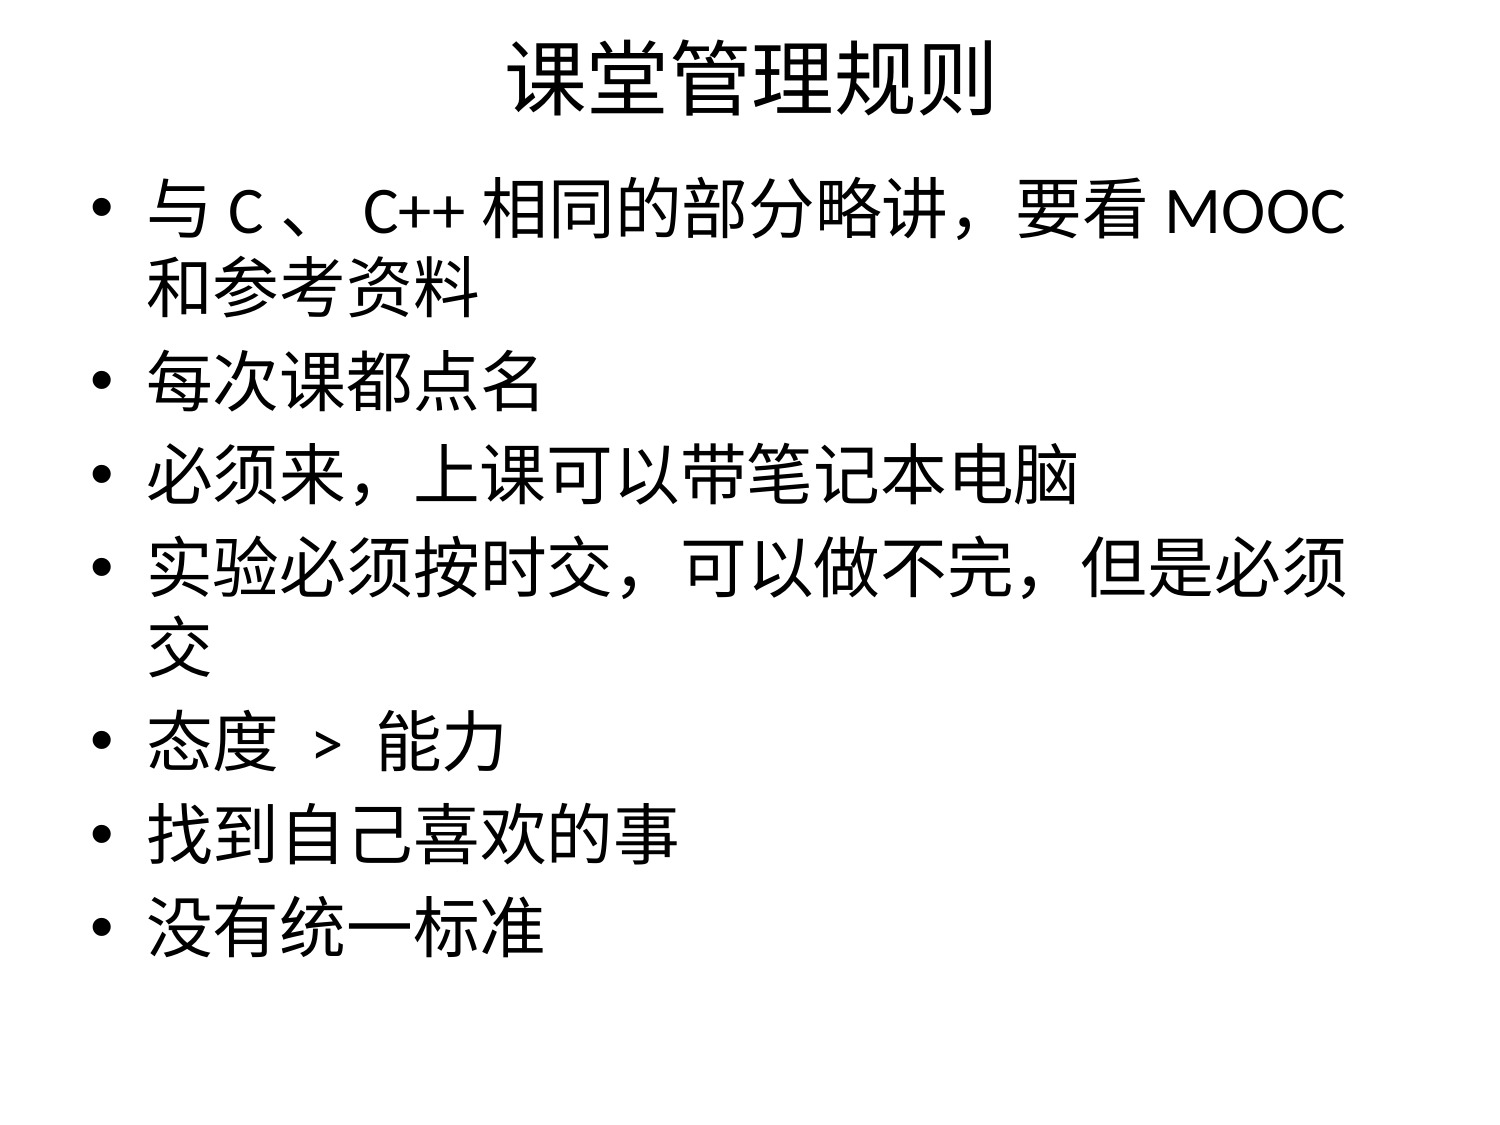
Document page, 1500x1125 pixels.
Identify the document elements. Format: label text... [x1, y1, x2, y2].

list 与C、C++相同的部分略讲，要看MOOC和参考资料 每次课都点名 必须来，上课可以带笔记本电脑 实验必须按时交，可以做不完，但是必须交 态度 > 能力 找到自己喜欢的事 没有统一标准 [75, 158, 1425, 1005]
title 课堂管理规则 [76, 19, 1427, 135]
